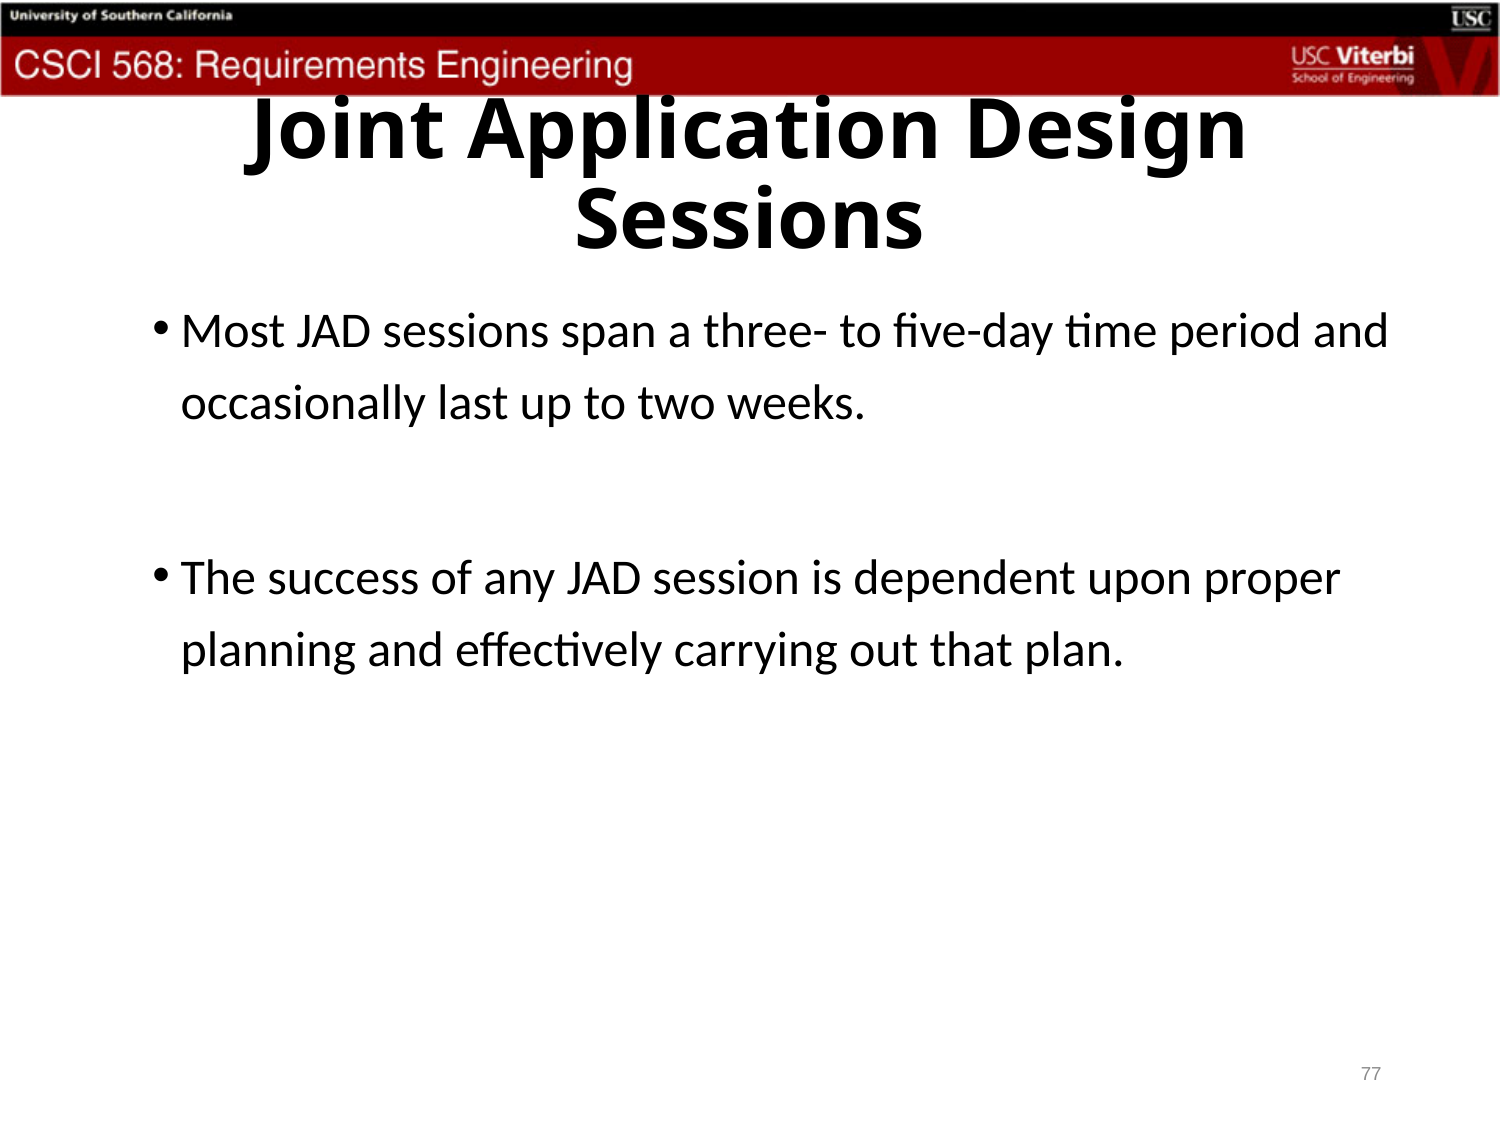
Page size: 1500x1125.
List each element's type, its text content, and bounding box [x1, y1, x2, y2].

title Joint Application Design Sessions [103, 115, 1397, 238]
picture [0, 2, 1500, 97]
list Most JAD sessions span a three- to five-day time period and occasionally last up to two weeks. The success of any JAD session is dependent upon proper planning and effectively carrying out that plan. [137, 277, 1413, 1003]
slide_number 77 [1059, 1042, 1397, 1103]
